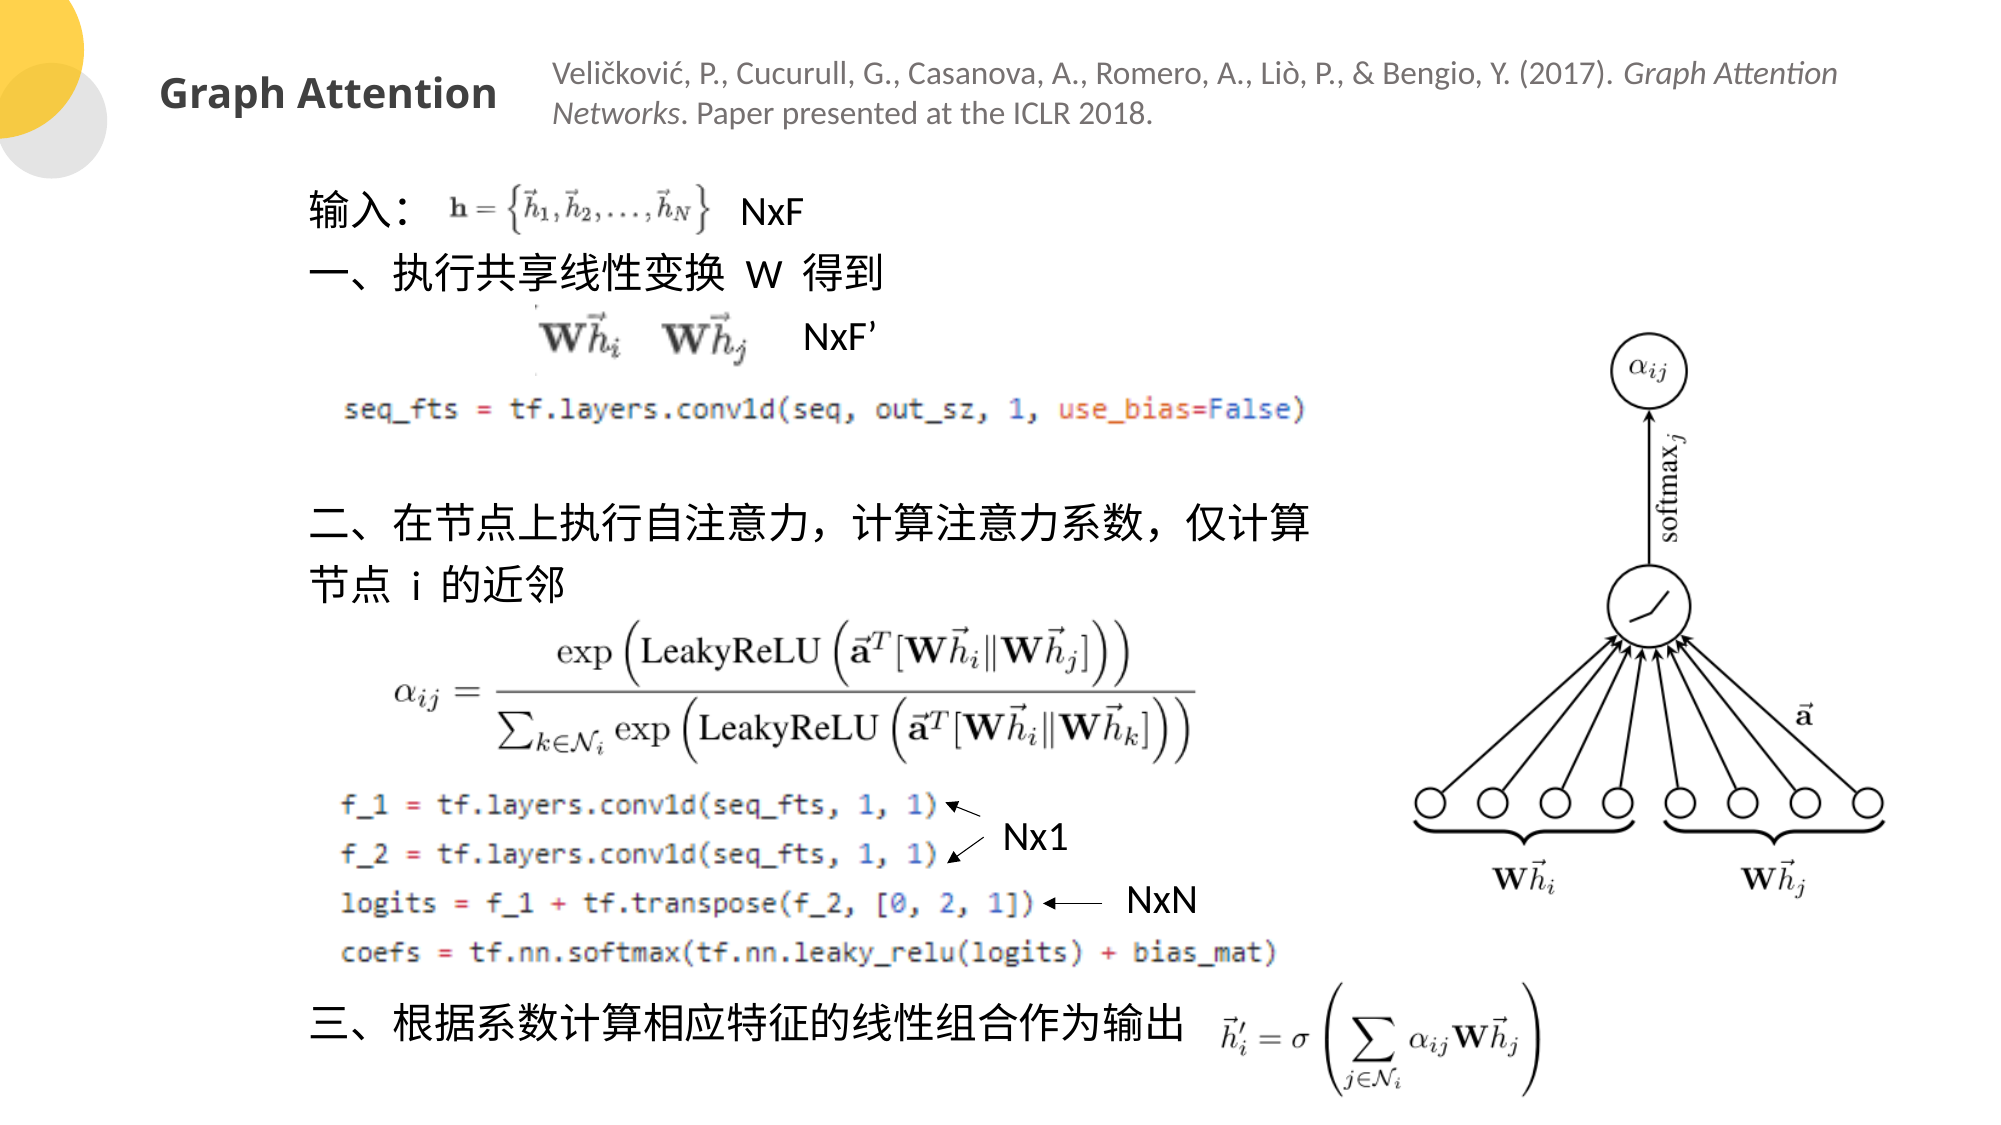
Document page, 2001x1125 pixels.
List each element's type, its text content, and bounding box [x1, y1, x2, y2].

text_box Veličković, P., Cucurull, G., Casanova, A., Romero, A., Liò, P., & Bengio, Y. (2017). Graph Attention Networks. Paper presented at the ICLR 2018. [537, 43, 1859, 139]
picture [328, 609, 1553, 1106]
text_box Graph Attention [144, 59, 514, 124]
picture [660, 301, 753, 376]
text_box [946, 837, 984, 864]
picture [1392, 320, 1905, 926]
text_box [945, 802, 981, 817]
picture [535, 301, 628, 376]
picture [445, 175, 718, 238]
text_box 输入： NxF 一、执行共享线性变换 W 得到 NxF’ 二、在节点上执行自注意力，计算注意力系数，仅计算 节点 i 的近邻 Nx1 NxN 三、根据系数计算相应特征的线性组合作为输出 [294, 164, 1706, 1117]
picture [328, 384, 1331, 443]
